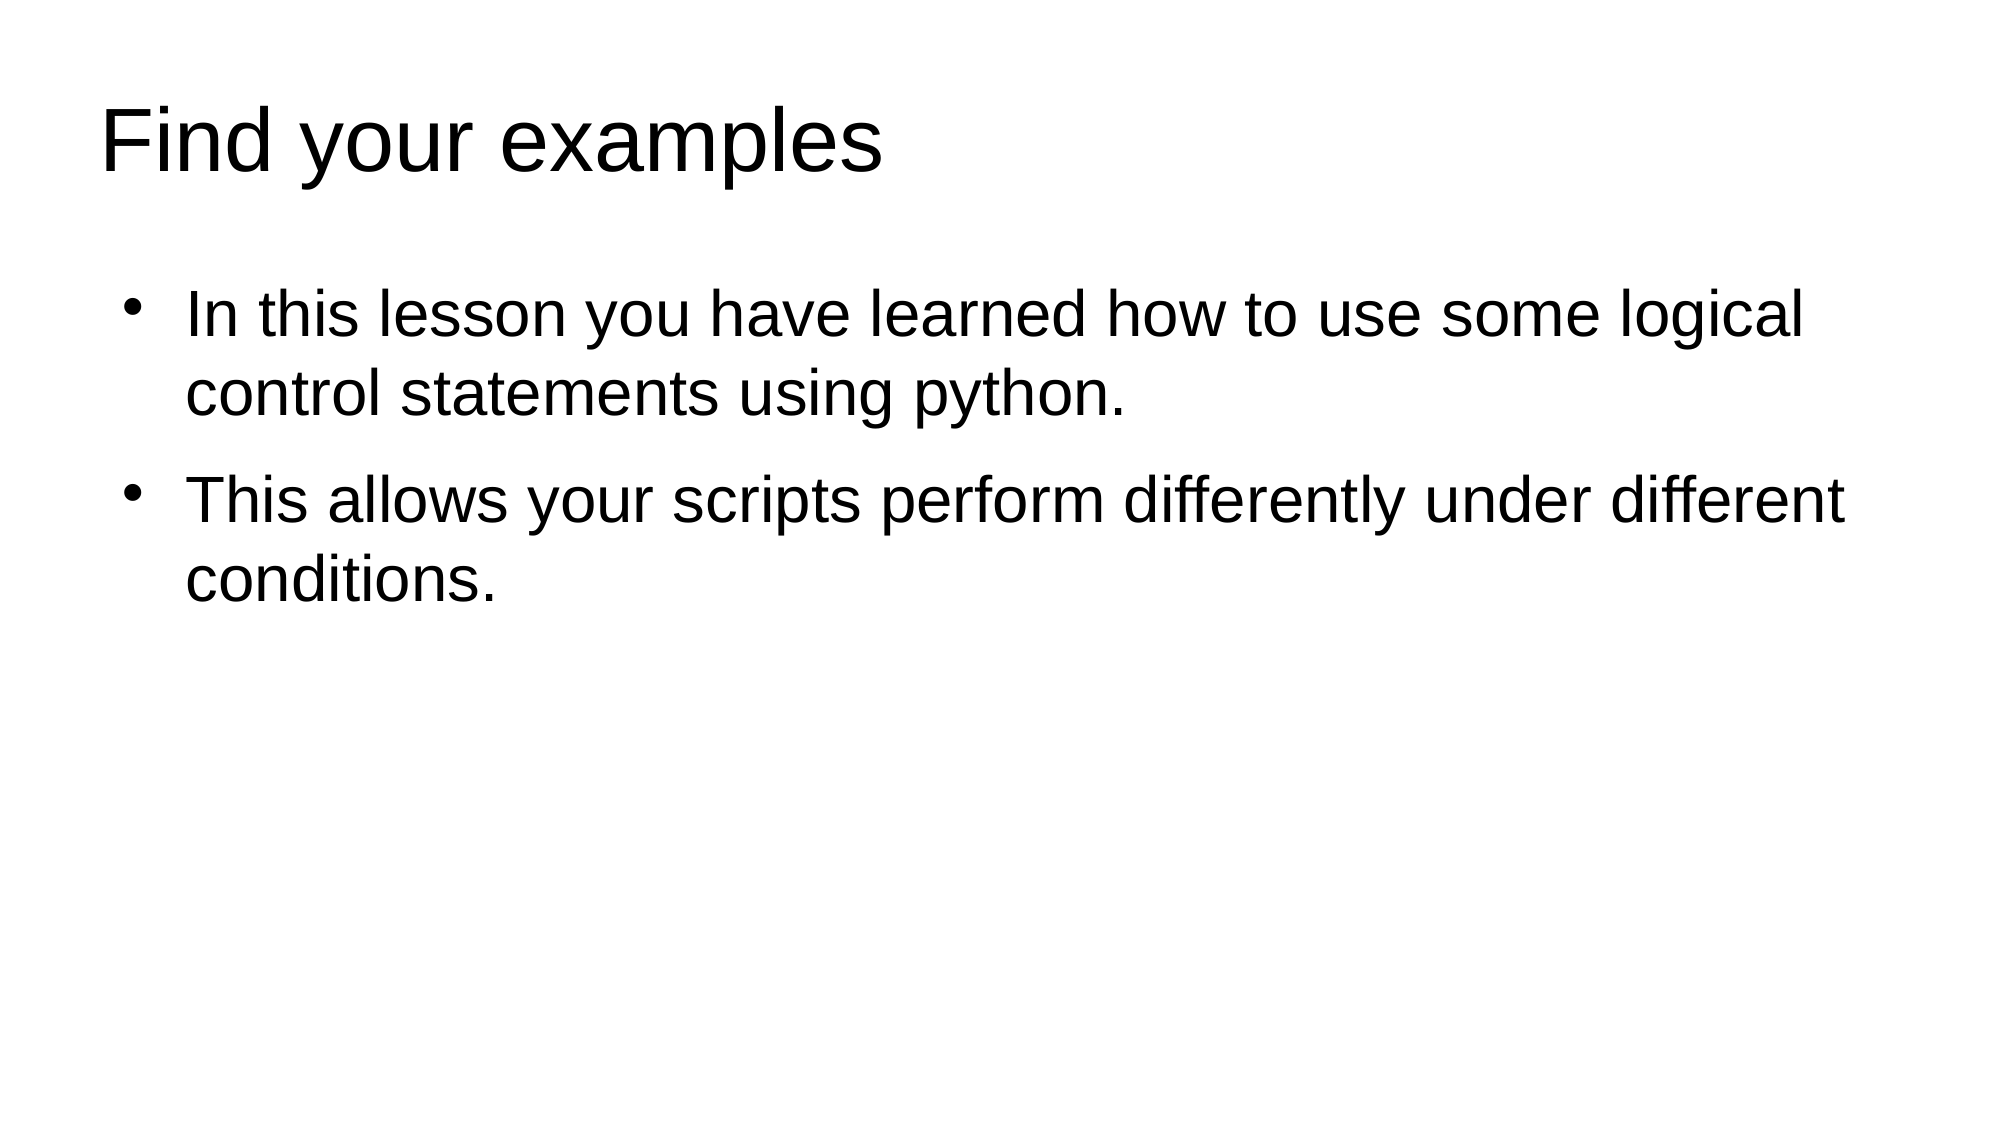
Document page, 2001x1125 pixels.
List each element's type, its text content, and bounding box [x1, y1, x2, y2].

text_box In this lesson you have learned how to use some logical control statements using python. This allows your scripts perform differently under different conditions. [100, 271, 1900, 924]
text_box Find your examples [100, 42, 1493, 229]
